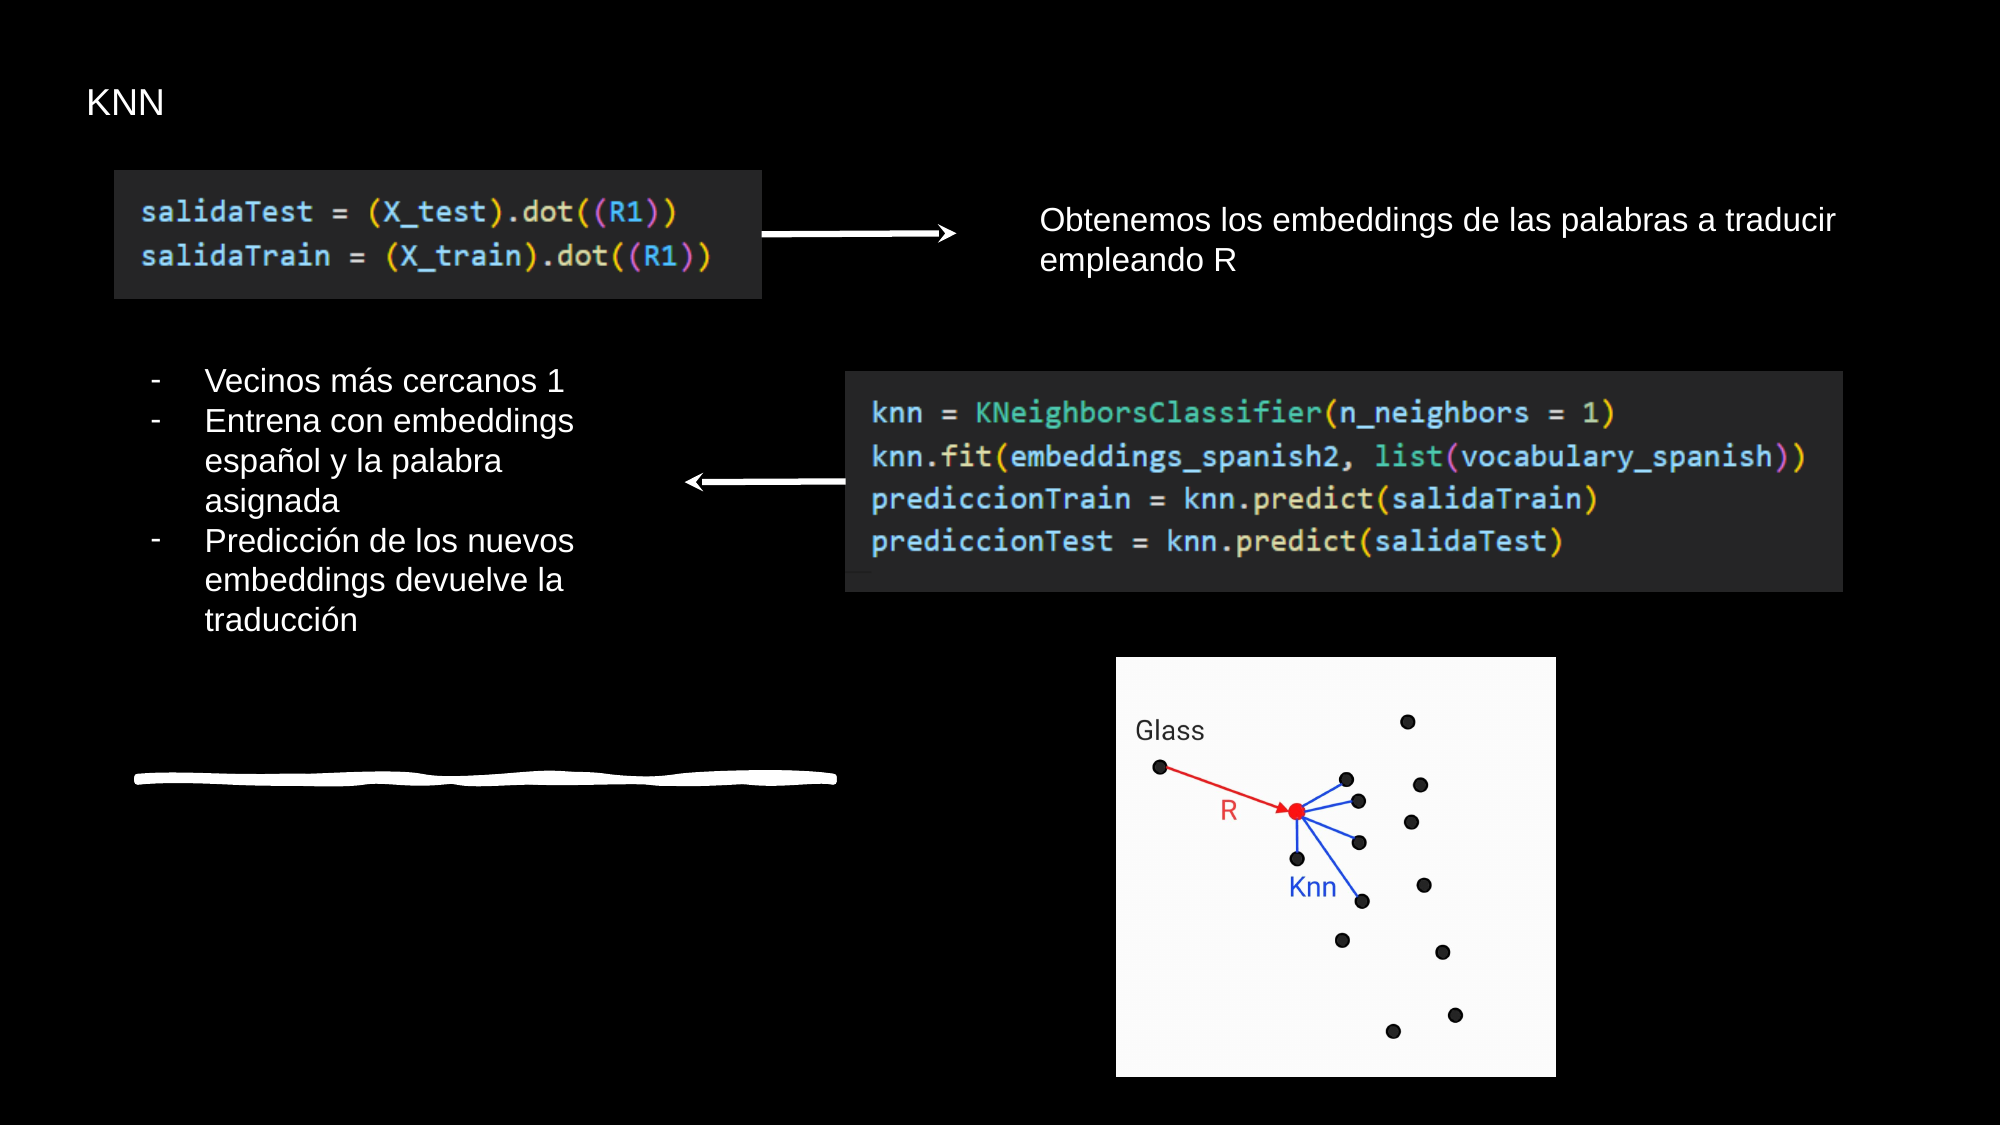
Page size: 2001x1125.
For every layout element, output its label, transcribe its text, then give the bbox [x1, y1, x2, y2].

picture [1116, 656, 1556, 1078]
picture [114, 169, 762, 299]
text_box Obtenemos los embeddings de las palabras a traducir empleando R [1024, 183, 1859, 294]
text_box Vecinos más cercanos 1 Entrena con embeddings español y la palabra asignada Predicción de los nuevos embeddings devuelve la traducción [114, 344, 659, 654]
picture [845, 371, 1843, 592]
text_box KNN [71, 63, 201, 139]
